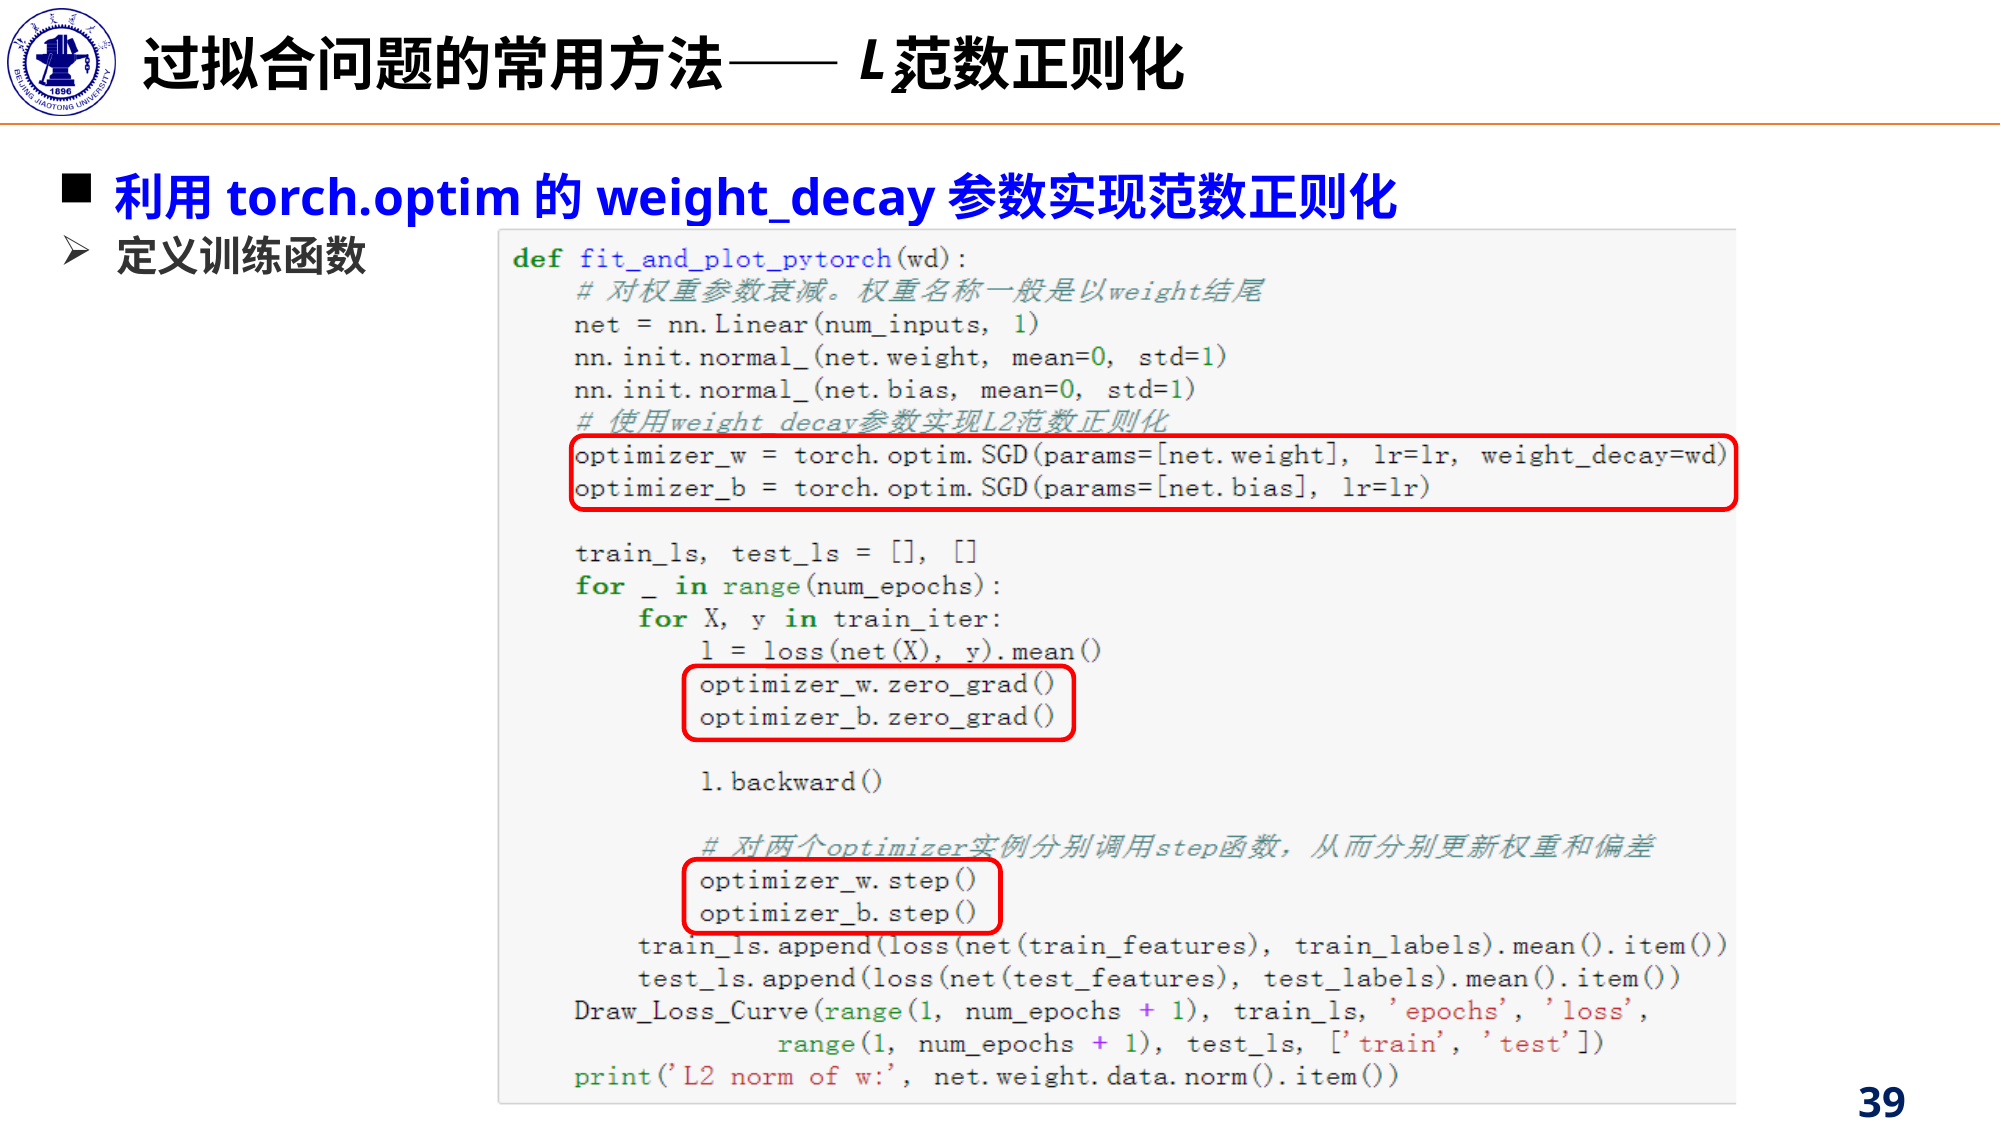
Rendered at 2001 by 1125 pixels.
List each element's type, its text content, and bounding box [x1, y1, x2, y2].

text_box 定义训练函数 [0, 222, 1571, 304]
picture [7, 8, 116, 116]
picture [487, 226, 1737, 1106]
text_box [127, 19, 1958, 108]
